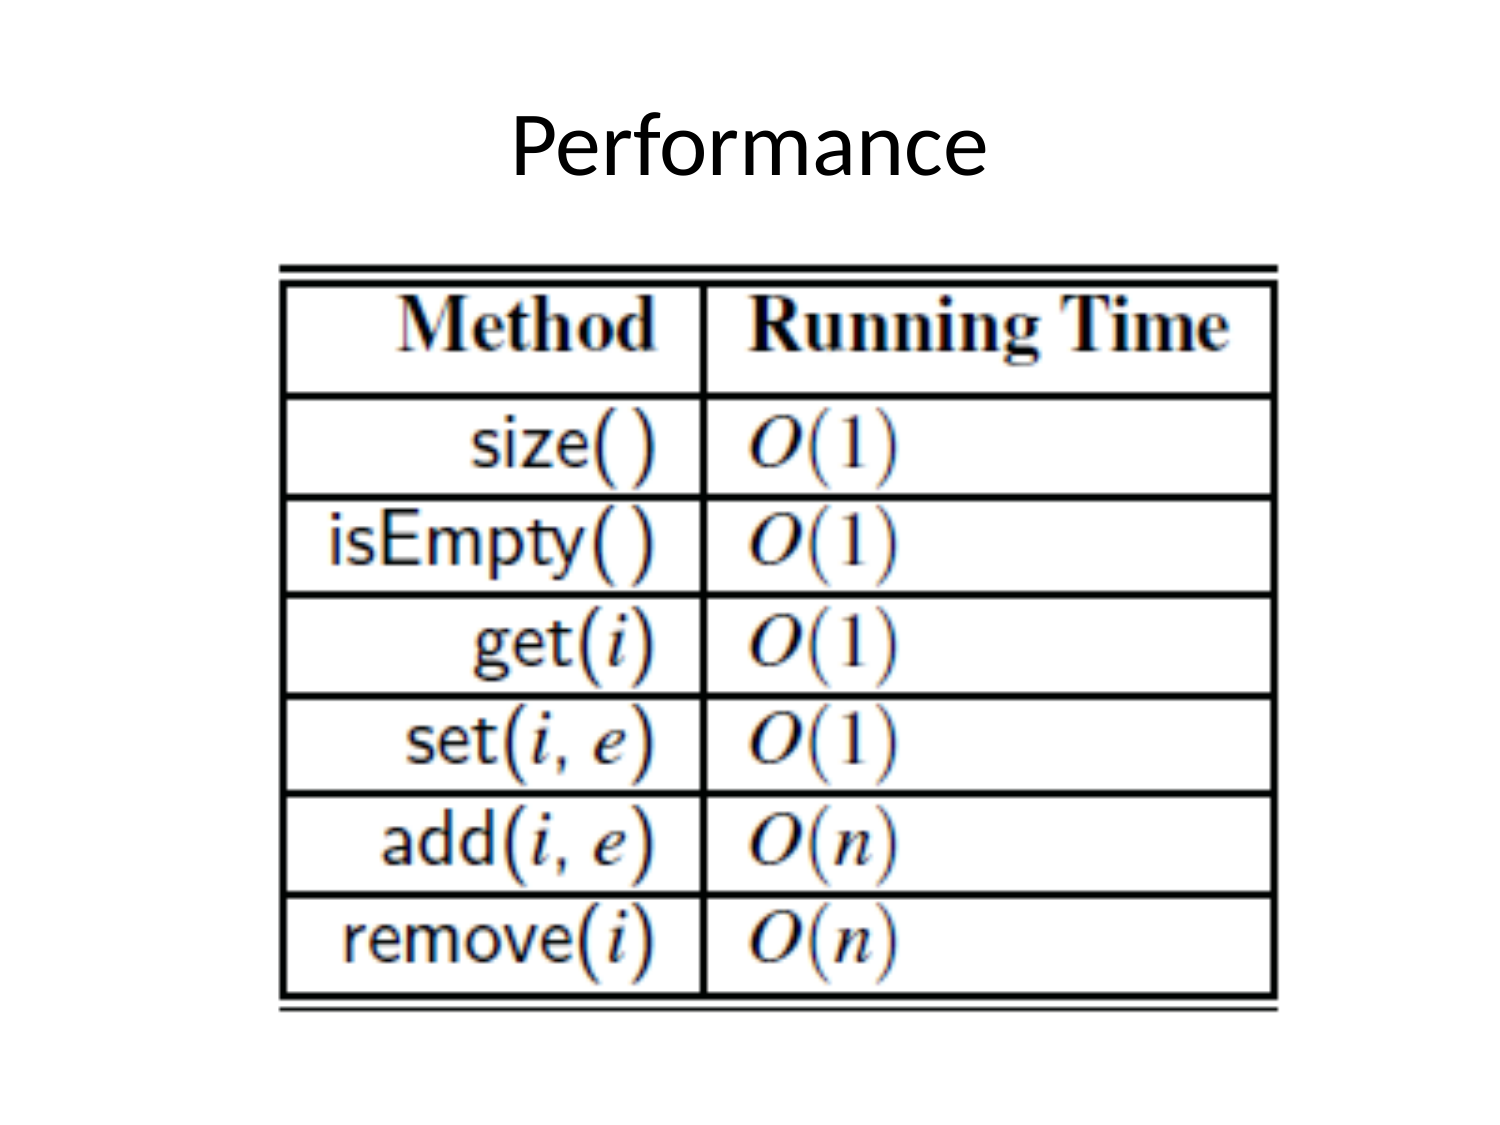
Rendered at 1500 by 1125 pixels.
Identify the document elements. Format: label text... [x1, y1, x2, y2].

picture [277, 255, 1294, 1016]
title Performance [75, 45, 1425, 233]
